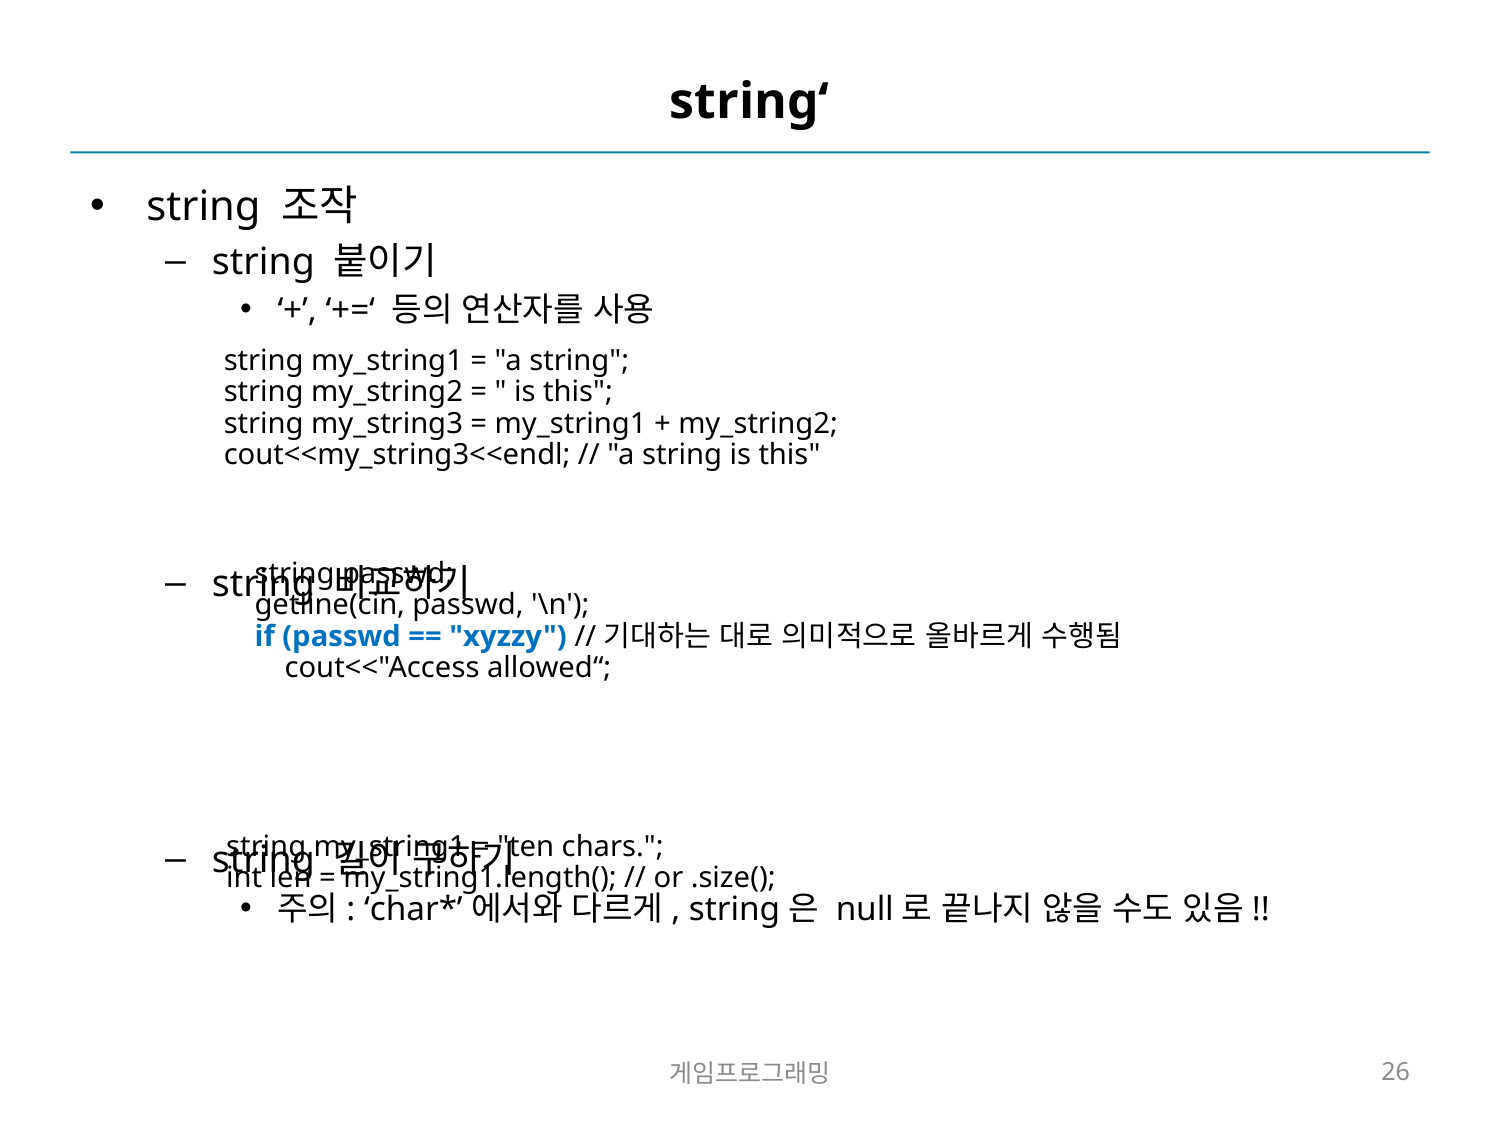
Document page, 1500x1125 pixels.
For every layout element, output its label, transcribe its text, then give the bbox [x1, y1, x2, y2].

text_box string my_string1 = "a string"; string my_string2 = " is this"; string my_string3 = my_string1 + my_string2; cout<<my_string3<<endl; // "a string is this" [208, 338, 854, 479]
footer 게임프로그래밍 [512, 1042, 988, 1103]
list string 조작 string 붙이기 ‘+’, ‘+=‘ 등의 연산자를 사용 string 비교하기 string 길이 구하기 주의: ‘char*’에서와 다르게, string은 null로 끝나지 않을 수도 있음!! [74, 171, 1426, 1032]
slide_number 26 [1074, 1042, 1425, 1103]
title string‘ [74, 44, 1426, 153]
text_box string passwd; getline(cin, passwd, '\n'); if (passwd == "xyzzy") //기대하는 대로 의미적으로 올바르게 수행됨 cout<<"Access allowed“; [239, 550, 1138, 692]
text_box string my_string1 = "ten chars."; int len = my_string1.length(); // or .size(); [211, 823, 791, 902]
